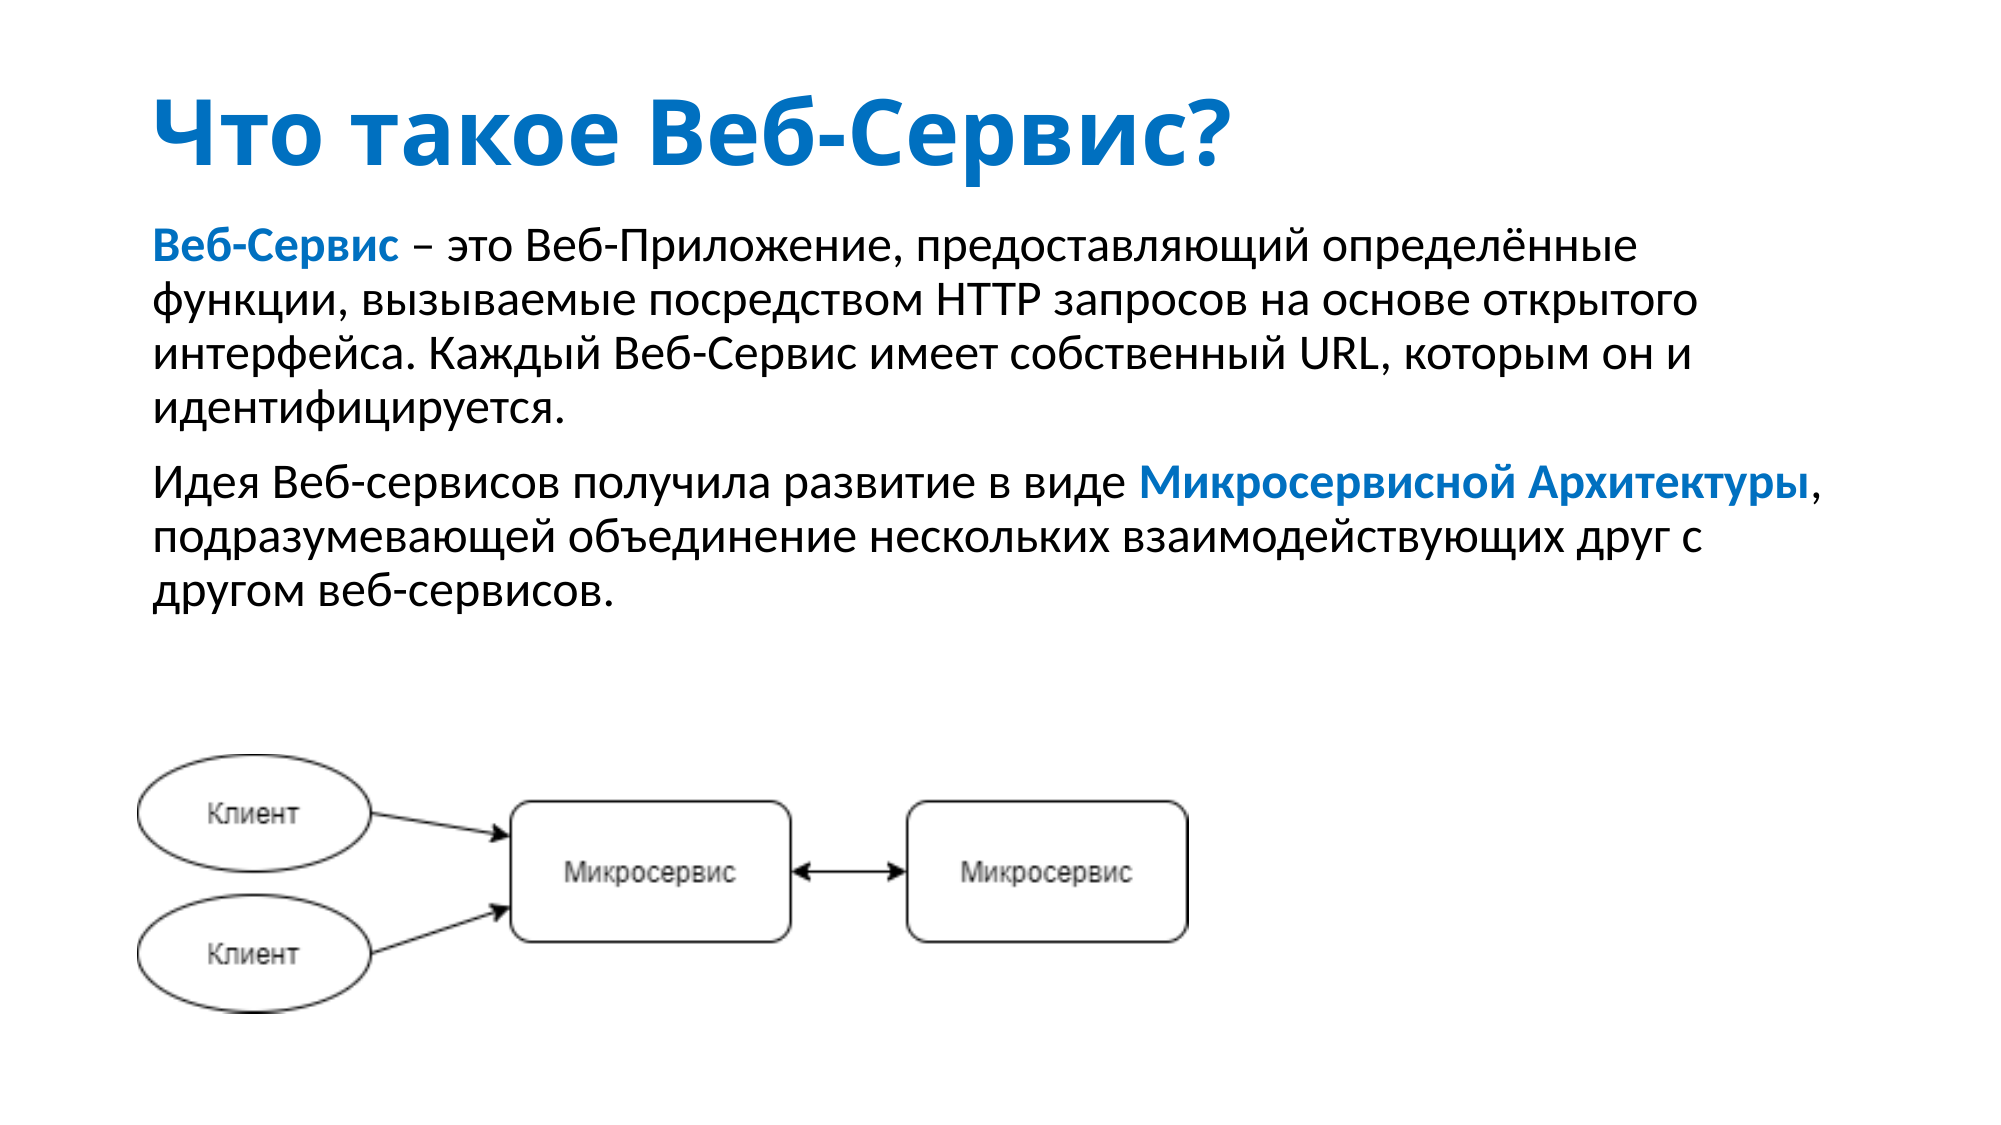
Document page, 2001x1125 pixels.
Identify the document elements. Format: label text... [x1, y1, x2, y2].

picture [137, 754, 1189, 1014]
list Веб-Сервис – это Веб-Приложение, предоставляющий определённые функции, вызываемые посредством HTTP запросов на основе открытого интерфейса. Каждый Веб-Сервис имеет собственный URL, которым он и идентифицируется. Идея Веб-сервисов получила развитие в виде Микросервисной Архитектуры, подразумевающей объединение нескольких взаимодействующих друг с другом веб-сервисов. [137, 211, 1863, 1014]
title Что такое Веб-Сервис? [137, 59, 1863, 211]
